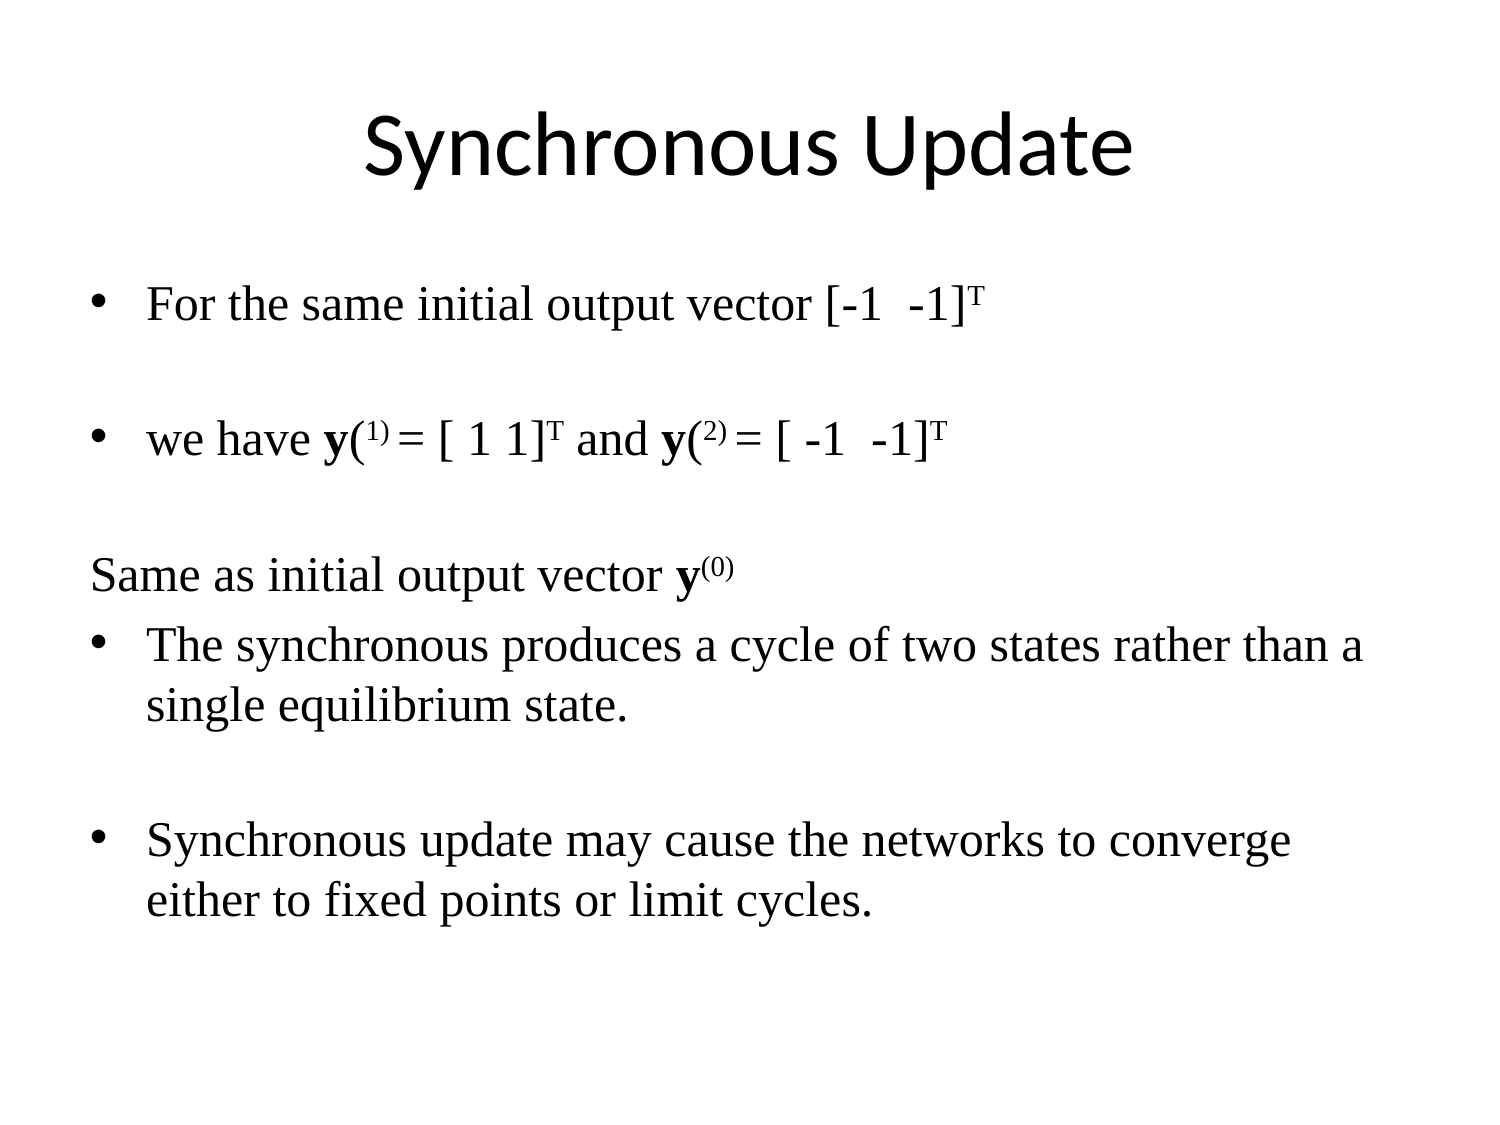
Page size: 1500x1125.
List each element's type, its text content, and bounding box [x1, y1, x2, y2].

text_box Synchronous Update [75, 45, 1425, 233]
text_box For the same initial output vector [-1 -1]T we have y(1) = [ 1 1]T and y(2) = [ -1 -1]T Same as initial output vector y(0) The synchronous produces a cycle of two states rather than a single equilibrium state. Synchronous update may cause the networks to converge either to fixed points or limit cycles. [75, 262, 1425, 1005]
